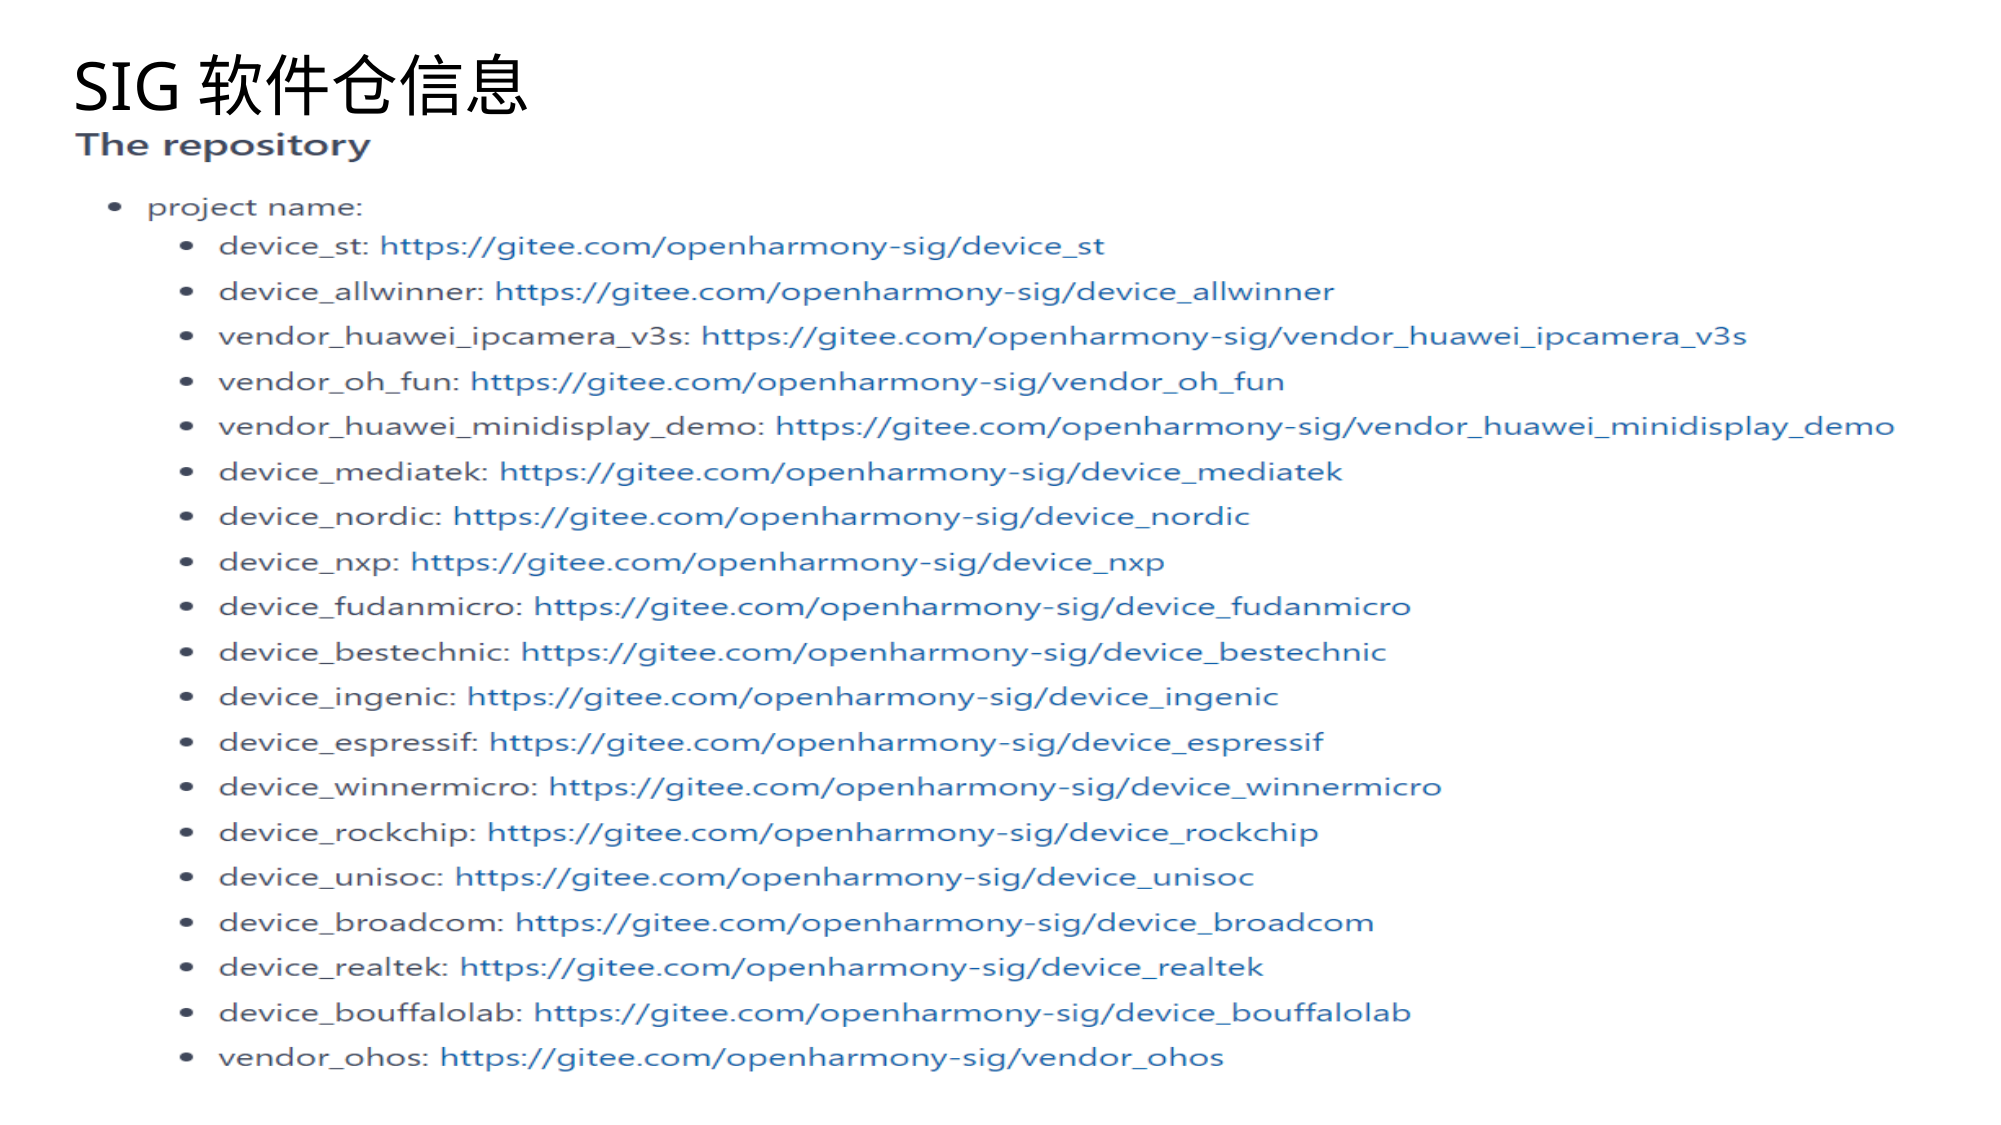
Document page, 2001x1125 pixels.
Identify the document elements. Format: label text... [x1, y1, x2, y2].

picture [66, 131, 1921, 1097]
text_box SIG软件仓信息 [59, 36, 547, 131]
